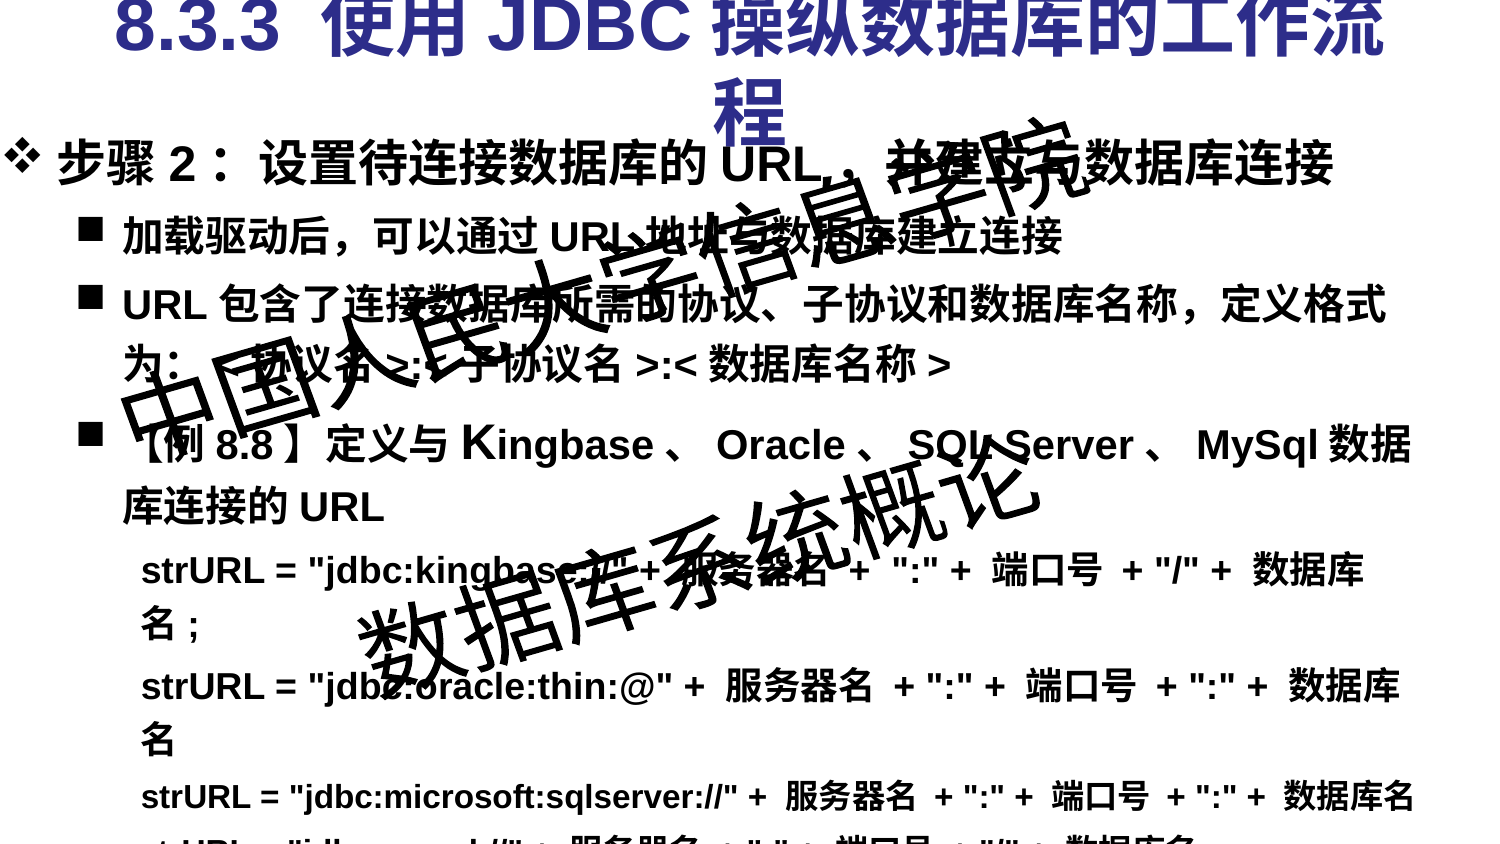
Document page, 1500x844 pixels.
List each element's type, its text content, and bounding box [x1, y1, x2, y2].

list 步骤2：设置待连接数据库的URL，并建立与数据库连接 加载驱动后，可以通过URL地址与数据库建立连接 URL包含了连接数据库所需的协议、子协议和数据库名称，定义格式为：<协议名>:<子协议名>:<数据库名称> 【例8.8】定义与Kingbase、Oracle、SQL Server、MySql数据库连接的URL strURL = "jdbc:kingbase://" + 服务器名 + ":" + 端口号 + "/" + 数据库名; strURL = "jdbc:oracle:thin:@" + 服务器名 + ":" + 端口号 + ":" + 数据库名 strURL = "jdbc:microsoft:sqlserver://" + 服务器名 + ":" + 端口号 + ":" + 数据库名 strURL = "jdbc:mysql://" + 服务器名 + ":" + 端口号 + "/" + 数据库名 Kingbase、Oracle、SQL Server、MySql的默认端口号分别为54321、1521、1433、3306 [0, 111, 1436, 824]
title 8.3.3 使用JDBC操纵数据库的工作流程 [75, 0, 1425, 111]
